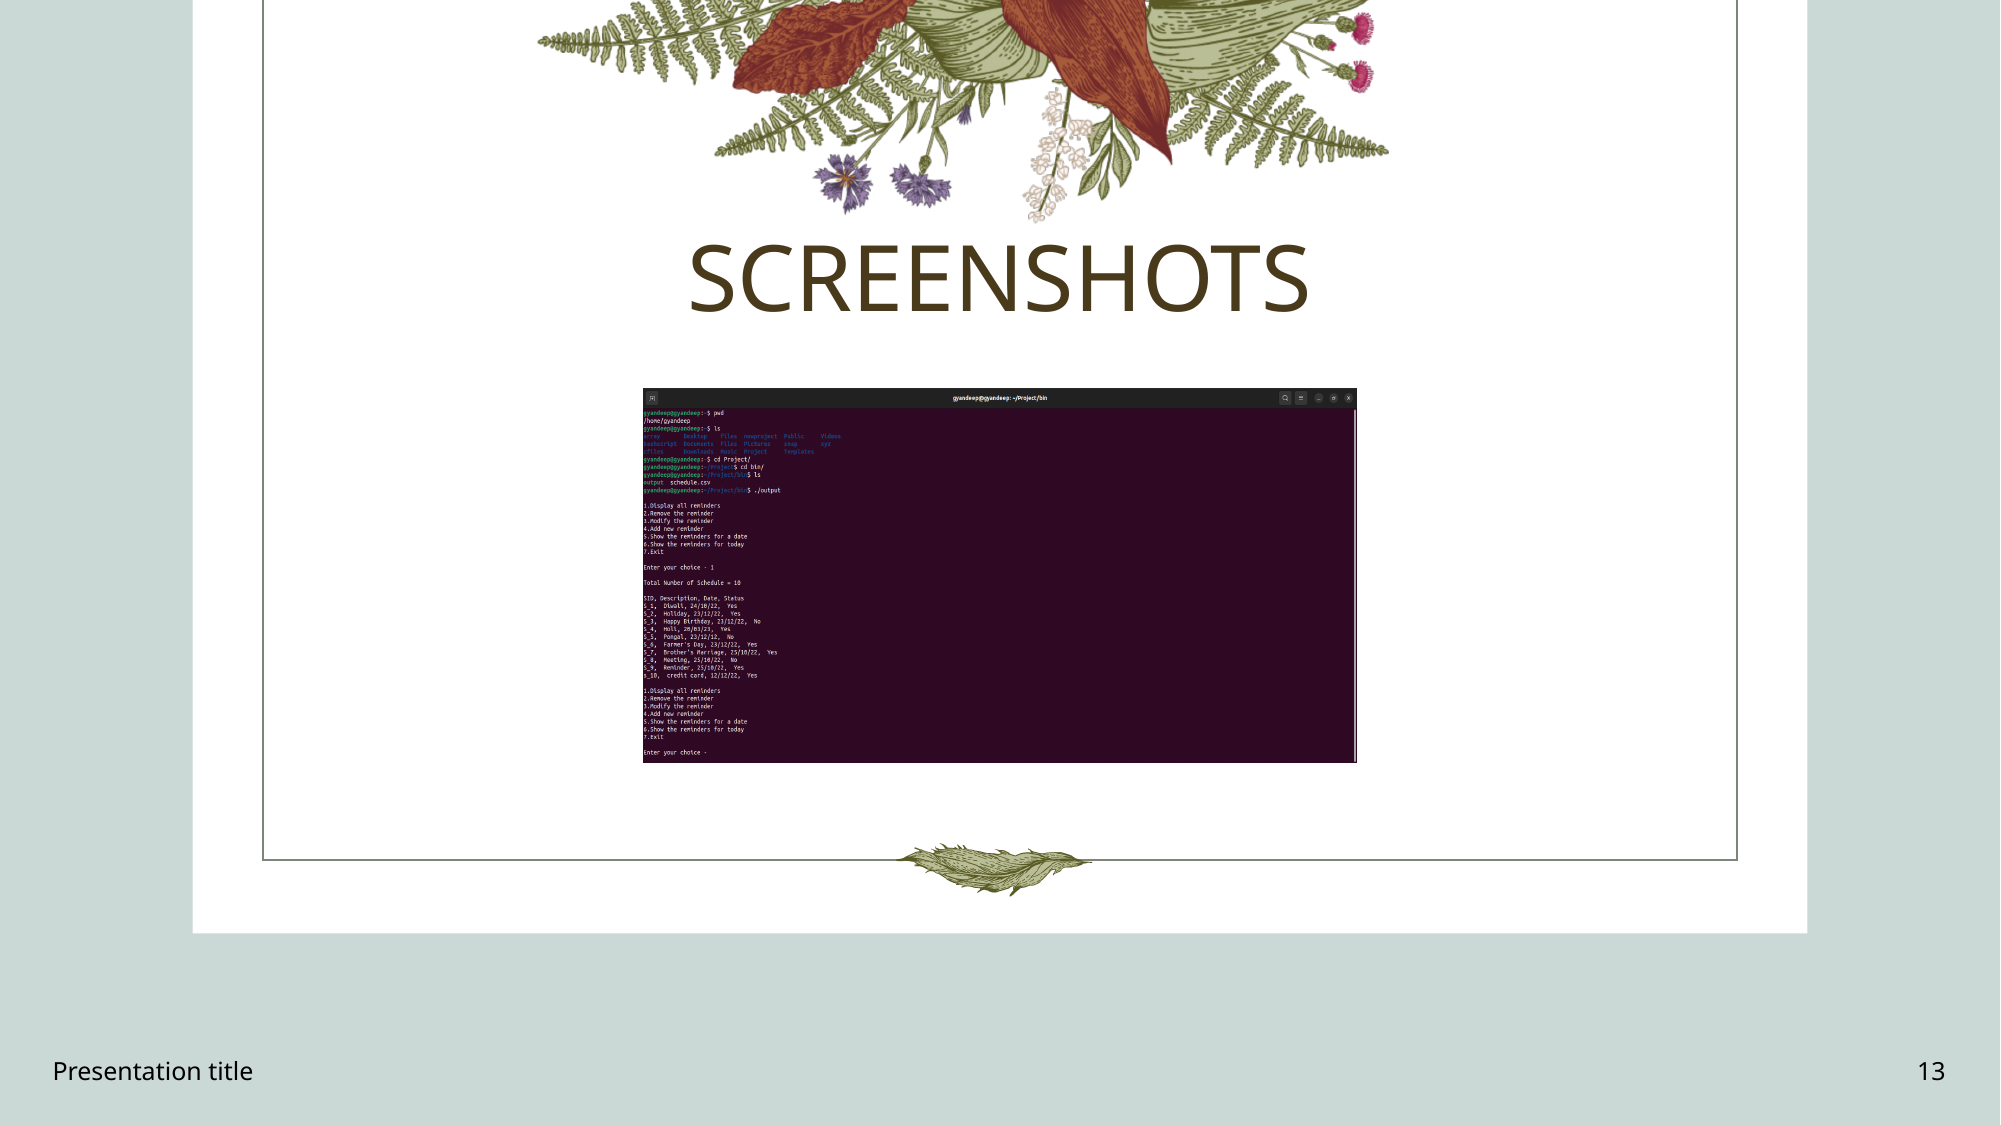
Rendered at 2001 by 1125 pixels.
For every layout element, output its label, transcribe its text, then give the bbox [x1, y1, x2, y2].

picture [535, 0, 1416, 228]
picture [894, 838, 1093, 897]
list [643, 388, 1357, 763]
footer Presentation title [37, 1042, 713, 1103]
slide_number 13 [1510, 1042, 1961, 1103]
title SCREENSHOTS [286, 228, 1714, 446]
